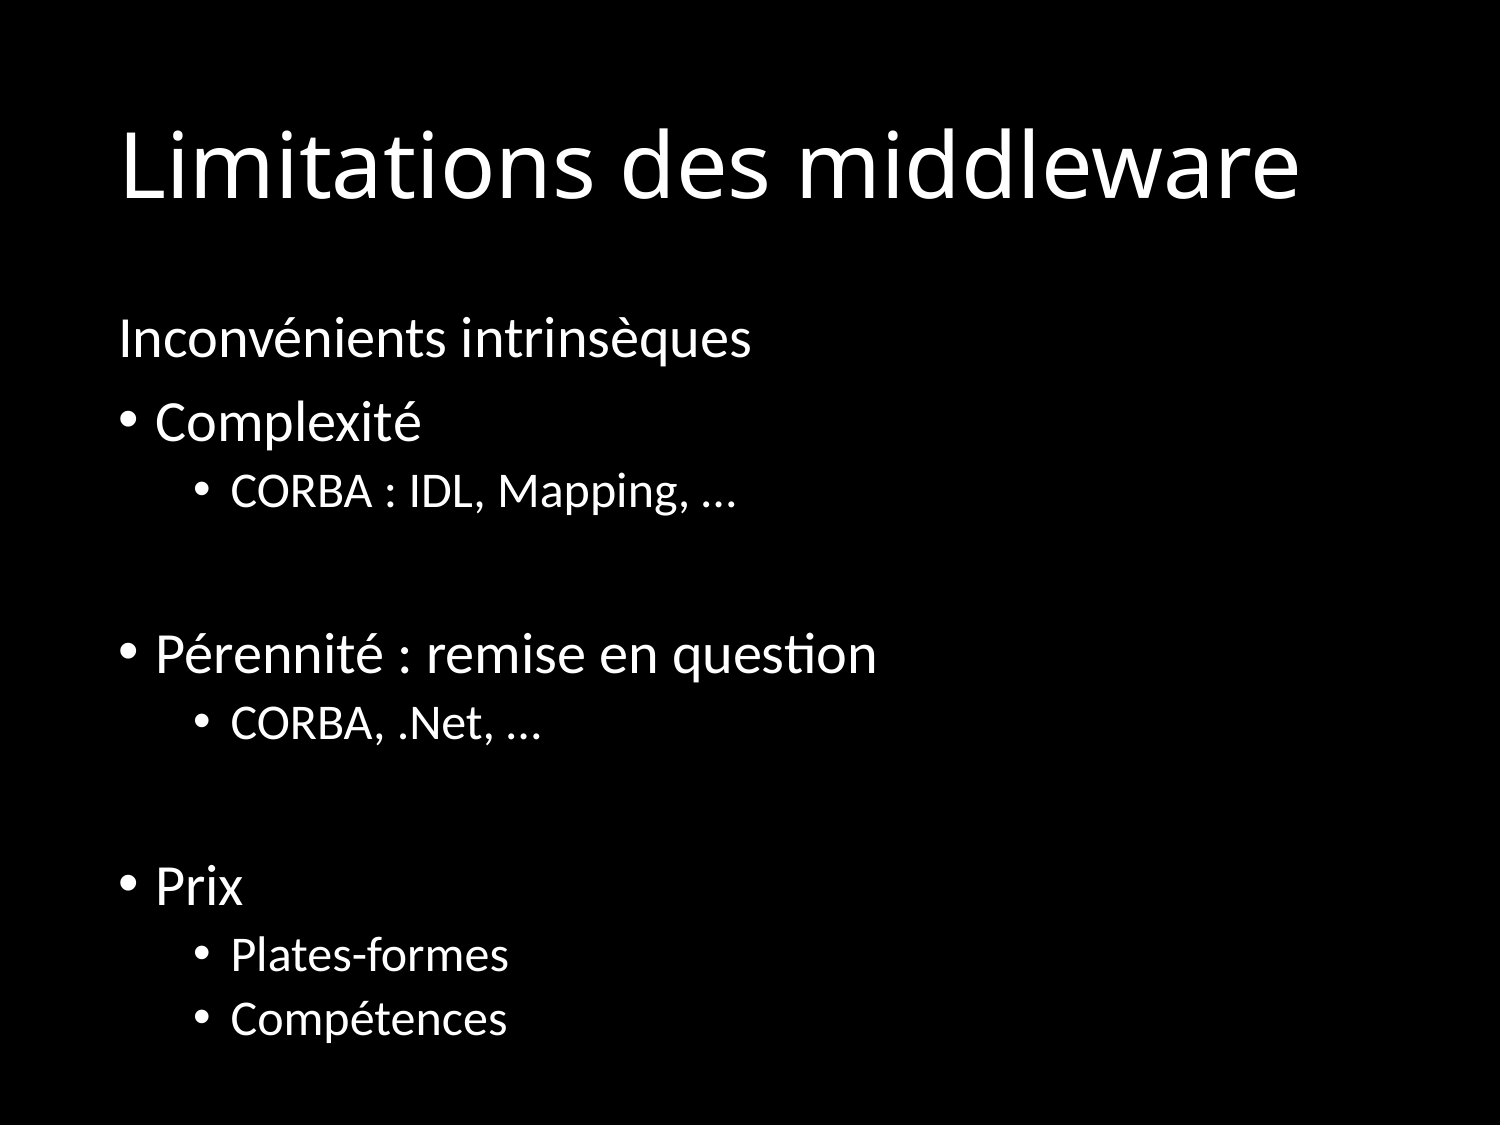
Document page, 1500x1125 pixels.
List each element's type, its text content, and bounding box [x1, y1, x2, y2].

title Limitations des middleware [103, 59, 1397, 278]
list Inconvénients intrinsèques Complexité CORBA : IDL, Mapping, … Pérennité : remise en question CORBA, .Net, … Prix Plates-formes Compétences [103, 299, 1397, 1014]
